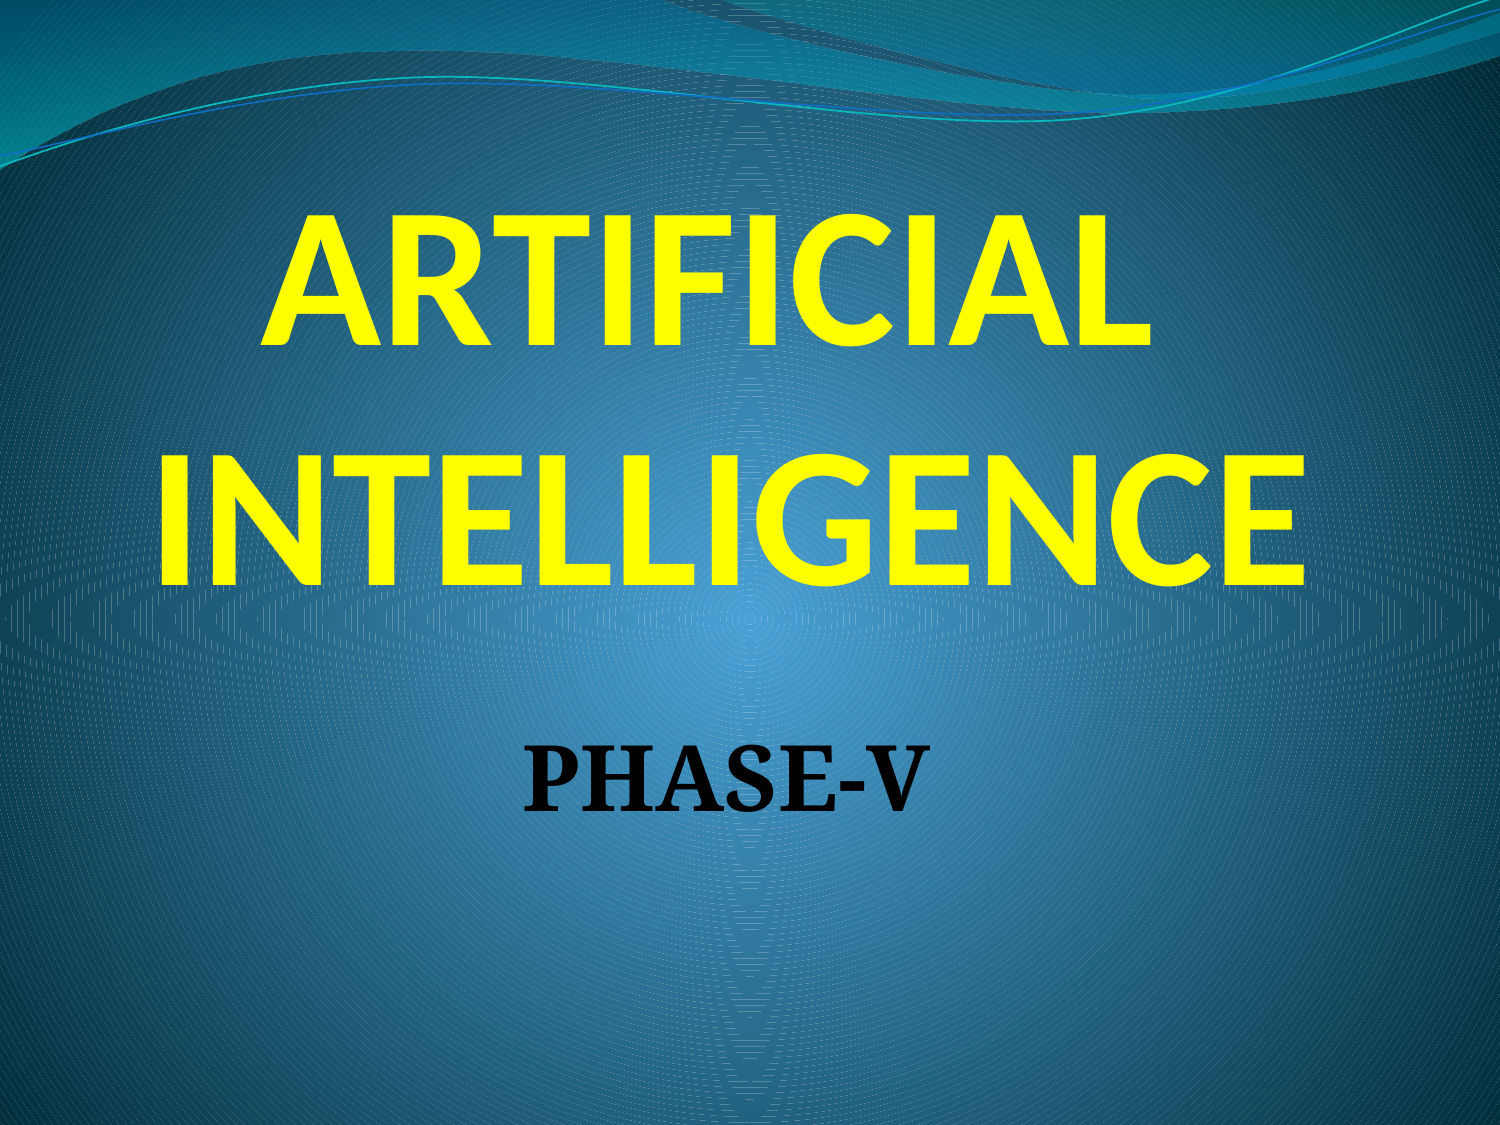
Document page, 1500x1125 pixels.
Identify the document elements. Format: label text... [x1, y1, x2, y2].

title ARTIFICIAL INTELLIGENCE [87, 125, 1376, 625]
subtitle PHASE-V [87, 712, 1376, 900]
